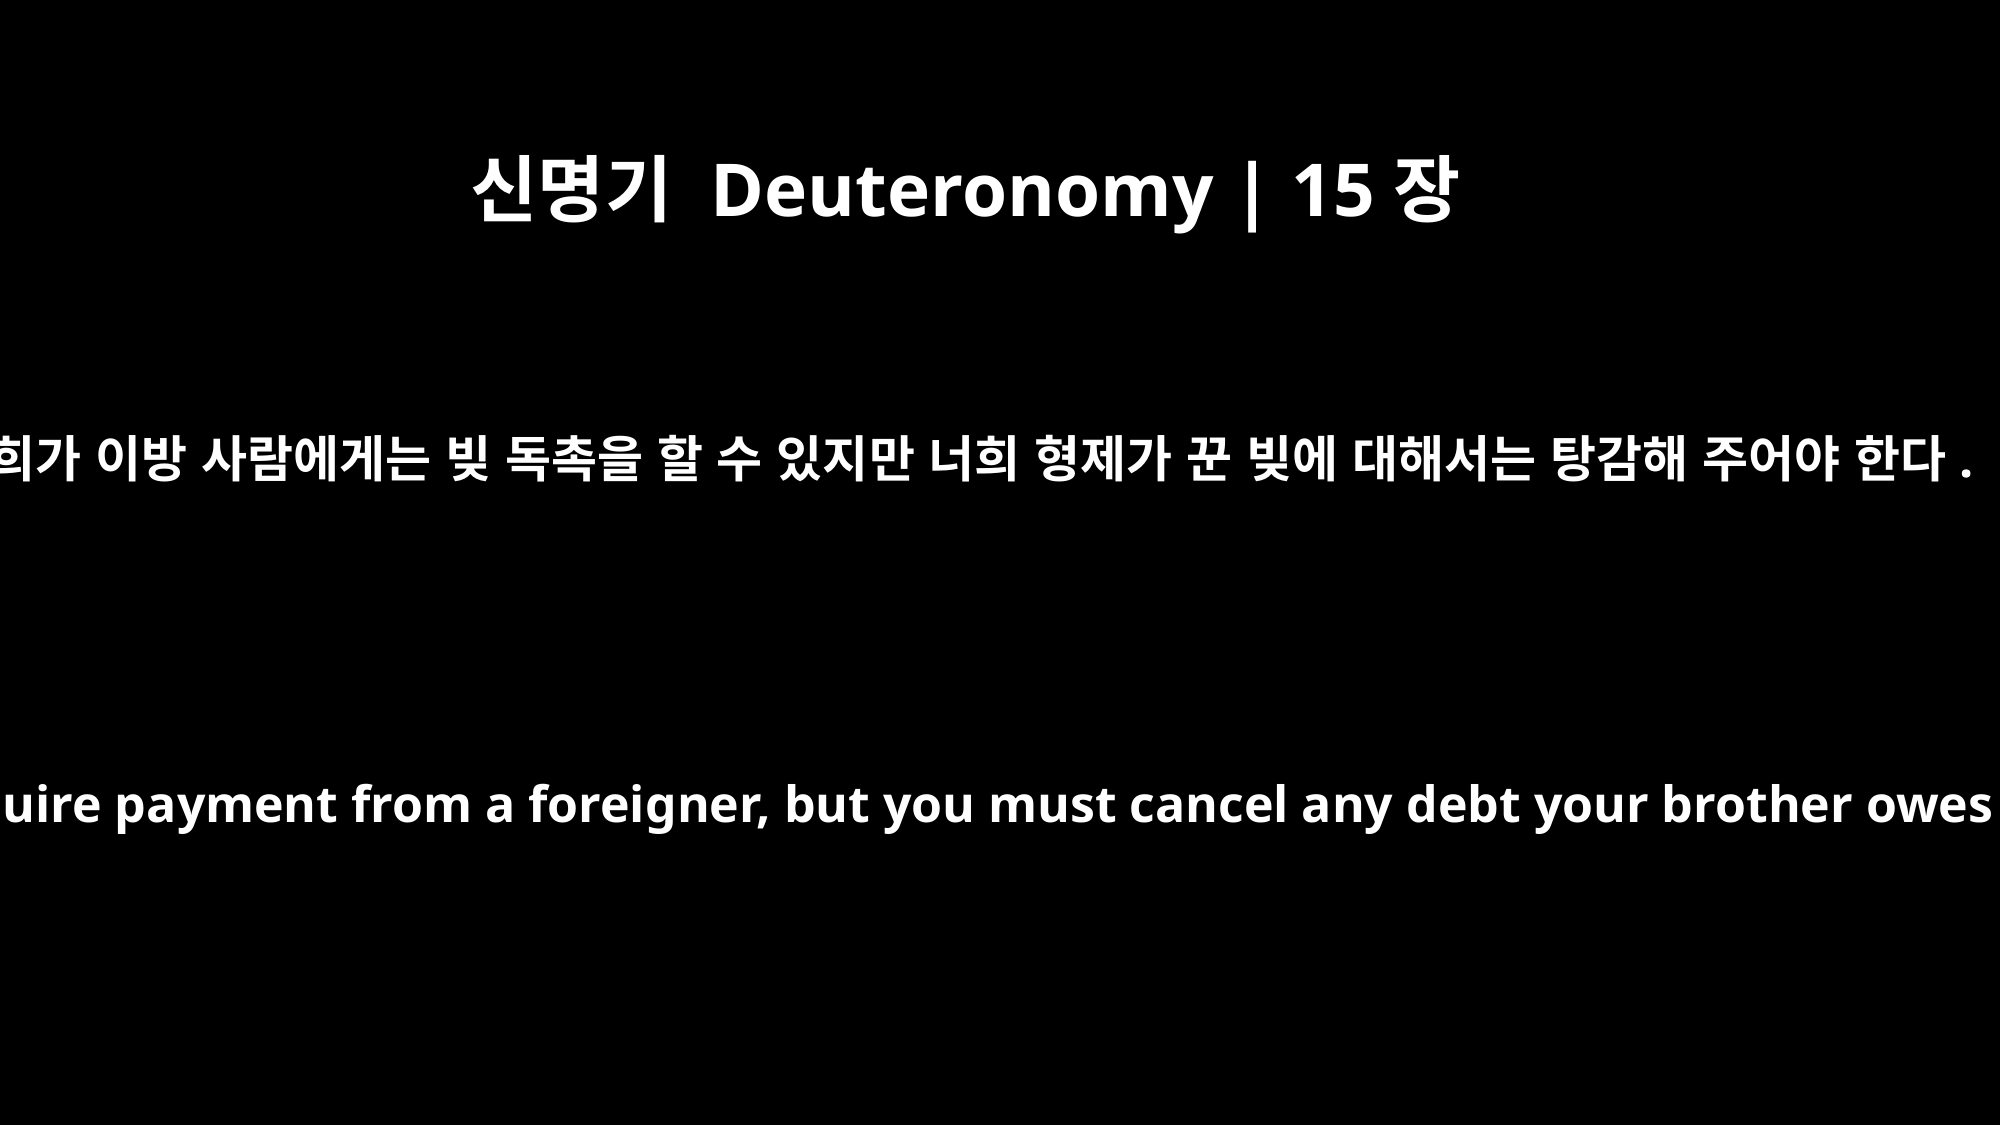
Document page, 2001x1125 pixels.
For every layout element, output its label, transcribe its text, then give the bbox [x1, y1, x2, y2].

text_box 3 너희가 이방 사람에게는 빚 독촉을 할 수 있지만 너희 형제가 꾼 빚에 대해서는 탕감해 주어야 한다. [0, 359, 1989, 495]
text_box 신명기 Deuteronomy | 15장 [456, 136, 1476, 239]
text_box You may require payment from a foreigner, but you must cancel any debt your brother owes you. [0, 764, 2000, 840]
